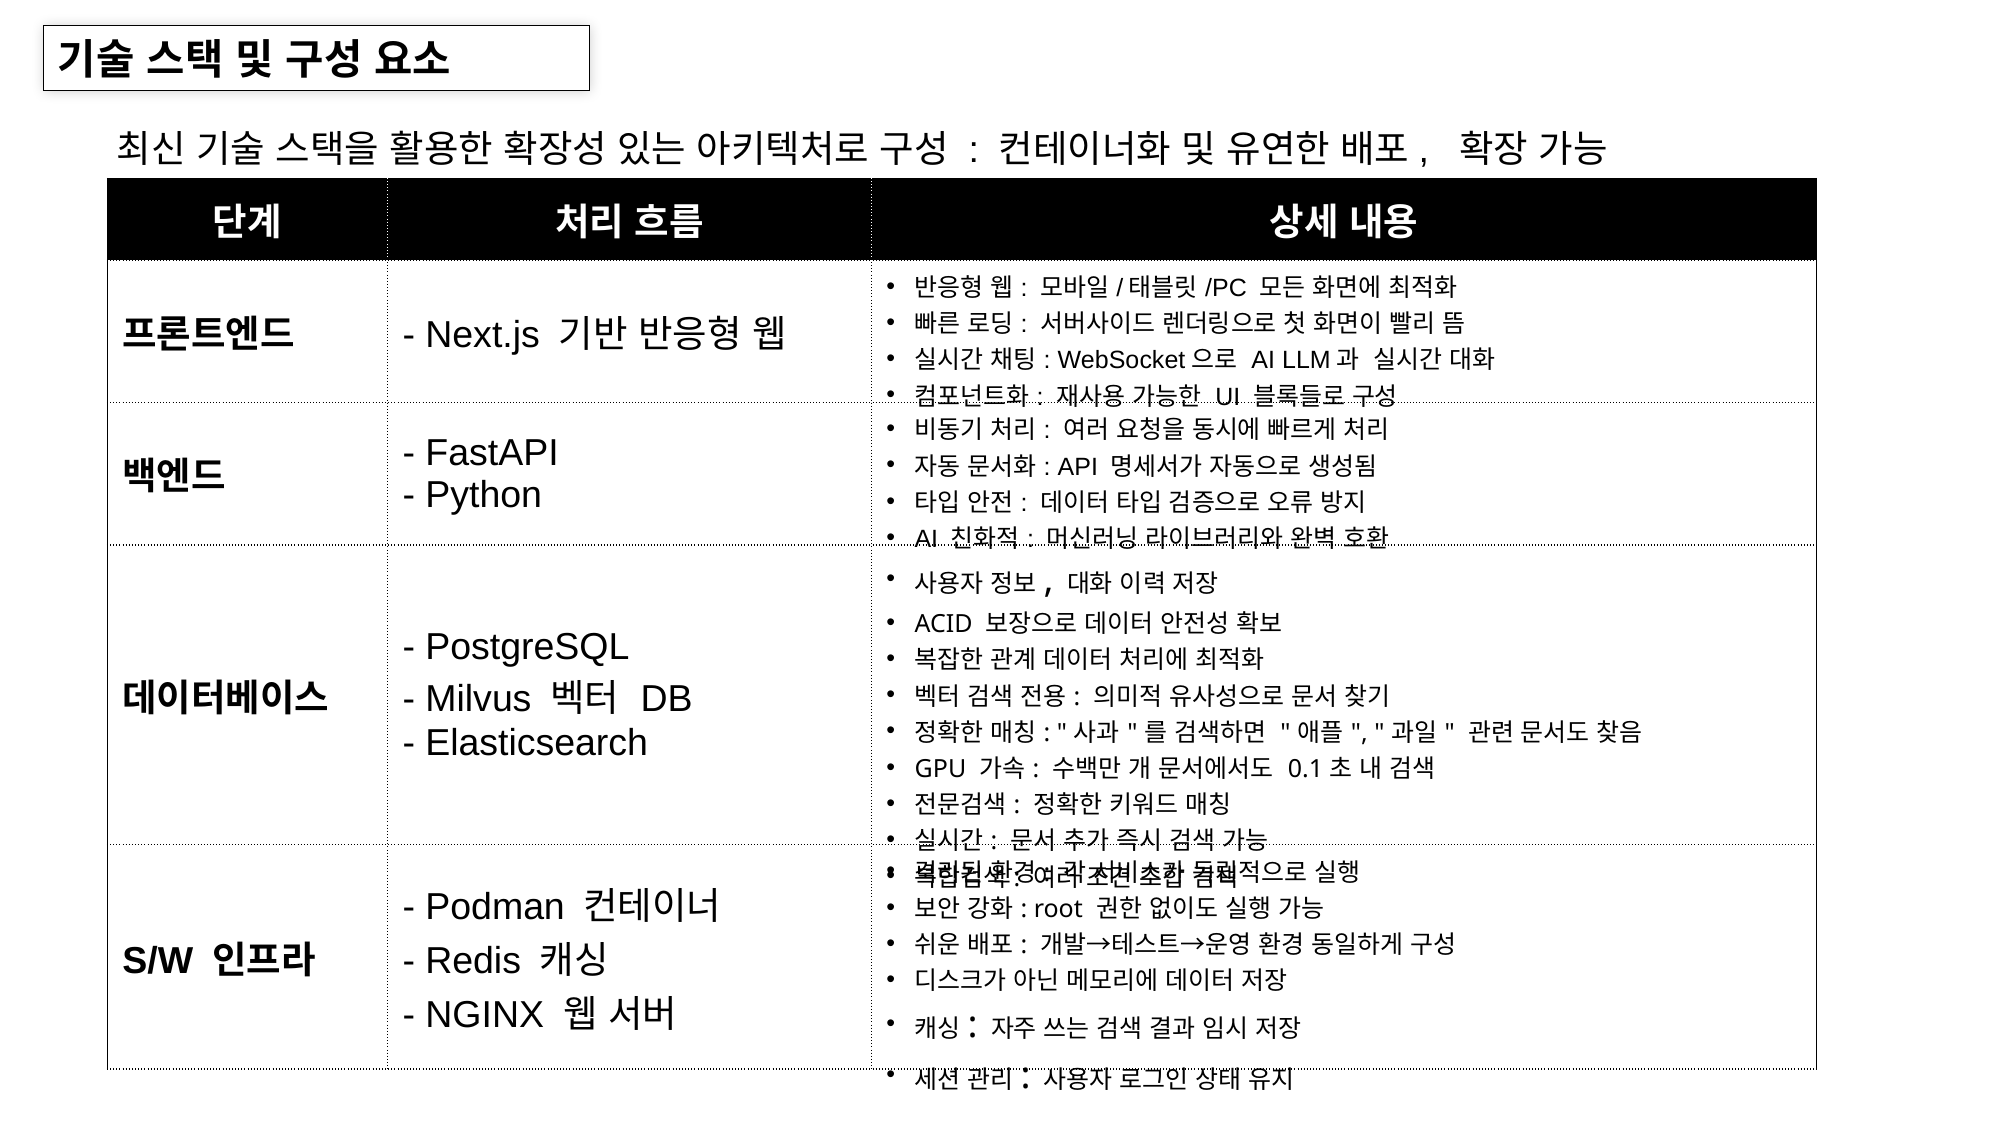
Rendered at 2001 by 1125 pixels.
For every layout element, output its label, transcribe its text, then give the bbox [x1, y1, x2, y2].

table_cell - Next.js 기반 반응형 웹 [388, 260, 871, 402]
table_cell 데이터베이스 [108, 545, 388, 845]
table_cell 반응형 웹: 모바일/태블릿/PC 모든 화면에 최적화 빠른 로딩: 서버사이드 렌더링으로 첫 화면이 빨리 뜸 실시간 채팅: WebSocket으로 AI LLM과 실시간 대화 컴포넌트화: 재사용 가능한 UI 블록들로 구성 [871, 260, 1816, 402]
table_header 처리 흐름 [388, 179, 871, 260]
table_cell 백엔드 [108, 402, 388, 545]
text_box 최신 기술 스택을 활용한 확장성 있는 아키텍처로 구성 : 컨테이너화 및 유연한 배포, 확장 가능 [102, 117, 1817, 178]
table_cell S/W 인프라 [108, 845, 388, 1069]
table_cell 격리된 환경: 각 서비스가 독립적으로 실행 보안 강화: root 권한 없이도 실행 가능 쉬운 배포: 개발→테스트→운영 환경 동일하게 구성 디스크가 아닌 메모리에 데이터 저장 캐싱: 자주 쓰는 검색 결과 임시 저장 세션 관리: 사용자 로그인 상태 유지 [871, 845, 1816, 1069]
table_cell - PostgreSQL - Milvus 벡터 DB - Elasticsearch [388, 545, 871, 845]
table_header 단계 [108, 179, 388, 260]
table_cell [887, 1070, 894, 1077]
table_cell - Podman 컨테이너 - Redis 캐싱 - NGINX 웹 서버 [388, 845, 871, 1069]
table_header 상세 내용 [871, 179, 1816, 260]
table_cell - FastAPI - Python [388, 402, 871, 545]
table_cell 사용자 정보, 대화 이력 저장 ACID 보장으로 데이터 안전성 확보 복잡한 관계 데이터 처리에 최적화 벡터 검색 전용: 의미적 유사성으로 문서 찾기 정확한 매칭: "사과"를 검색하면 "애플", "과일" 관련 문서도 찾음 GPU 가속: 수백만 개 문서에서도 0.1초 내 검색 전문검색: 정확한 키워드 매칭 실시간: 문서 추가 즉시 검색 가능 복합검색: 여러 조건 조합 검색 [871, 545, 1816, 845]
table_cell 비동기 처리: 여러 요청을 동시에 빠르게 처리 자동 문서화: API 명세서가 자동으로 생성됨 타입 안전: 데이터 타입 검증으로 오류 방지 AI 친화적: 머신러닝 라이브러리와 완벽 호환 [871, 402, 1816, 545]
text_box 기술 스택 및 구성 요소 [43, 25, 590, 91]
table_cell 프론트엔드 [108, 260, 388, 402]
